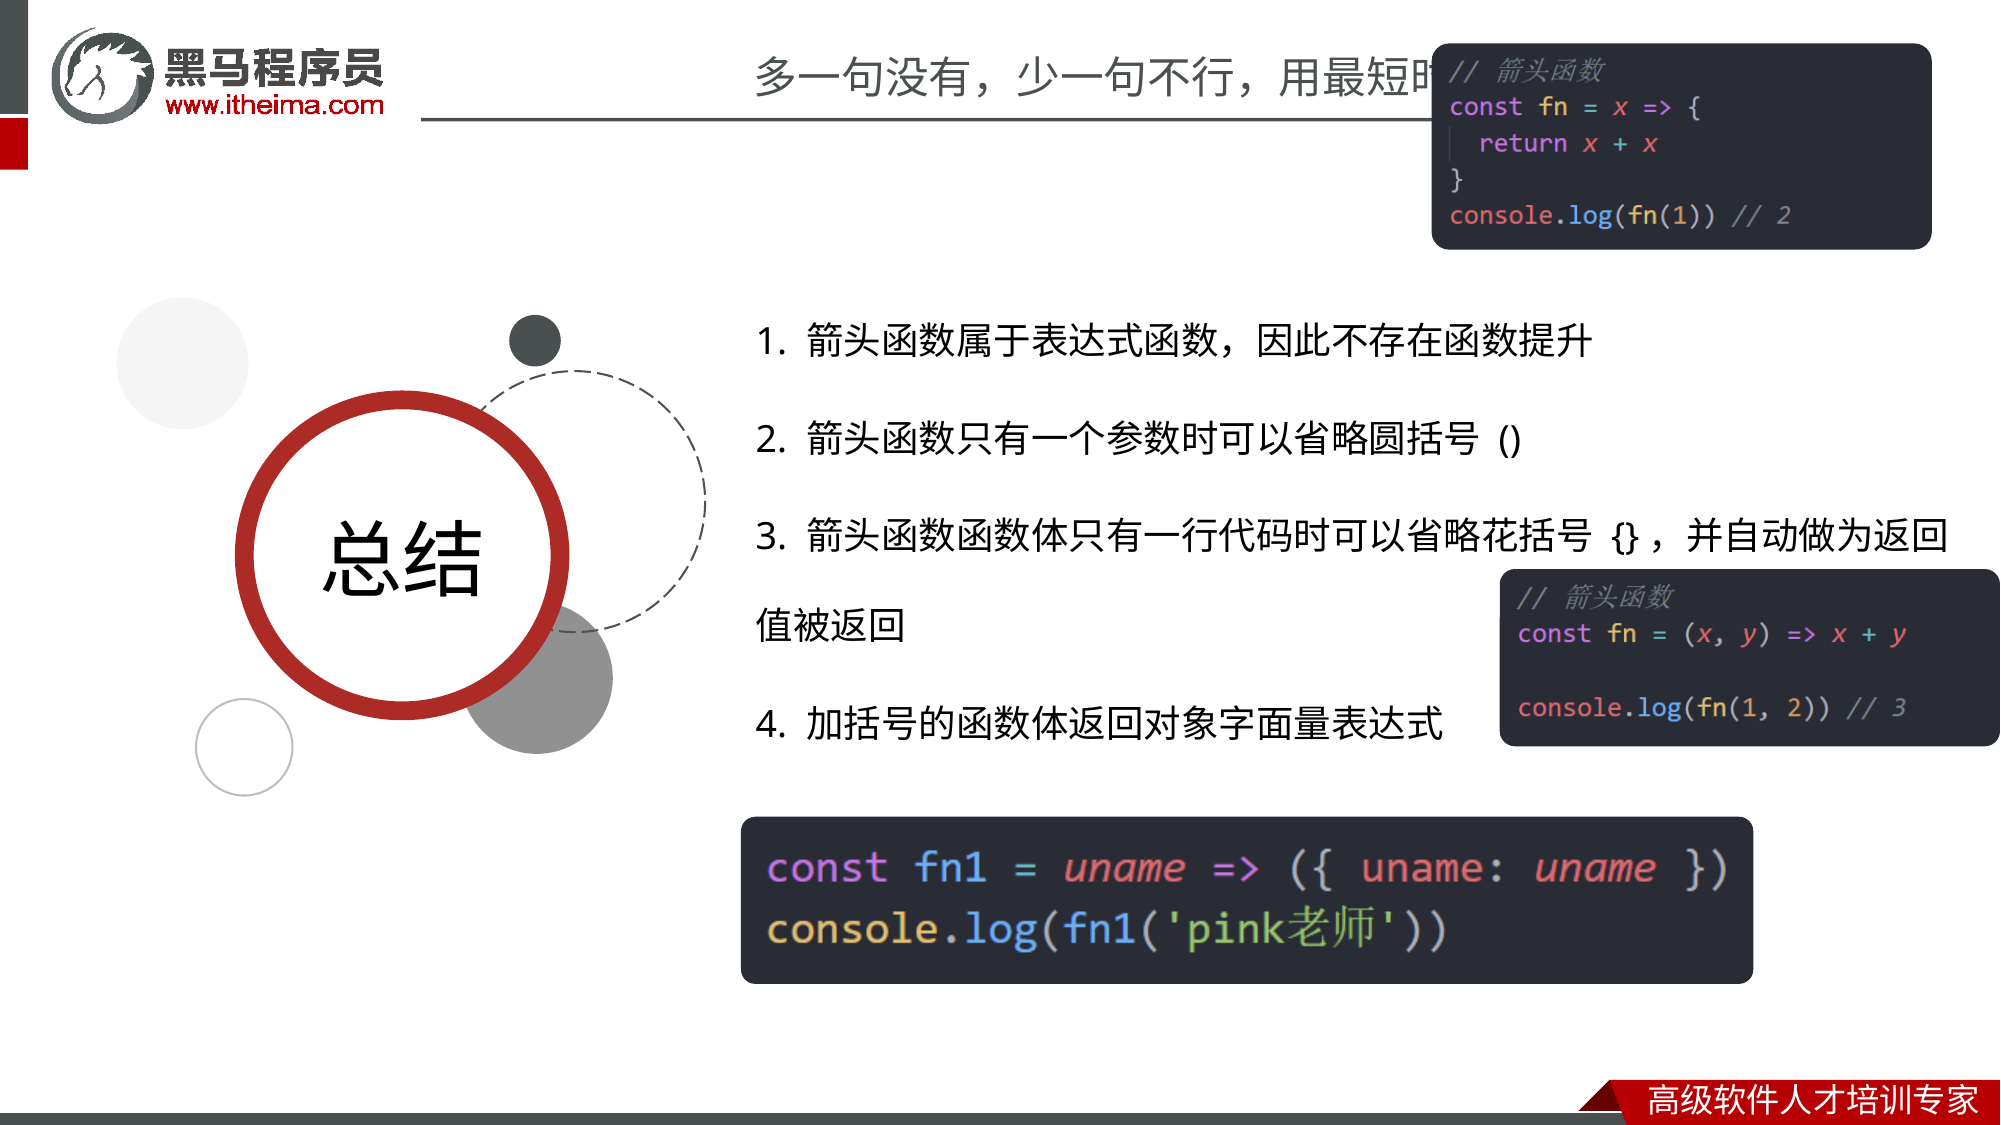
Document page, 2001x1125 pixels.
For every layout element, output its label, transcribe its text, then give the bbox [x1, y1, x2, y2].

picture [1499, 568, 2000, 747]
picture [1431, 43, 1933, 250]
picture [740, 816, 1754, 985]
list 1. 箭头函数属于表达式函数，因此不存在函数提升 2. 箭头函数只有一个参数时可以省略圆括号 () 3. 箭头函数函数体只有一行代码时可以省略花括号 {}，并自动做为返回值被返回 4. 加括号的函数体返回对象字面量表达式 [740, 249, 2000, 963]
picture [50, 26, 384, 125]
